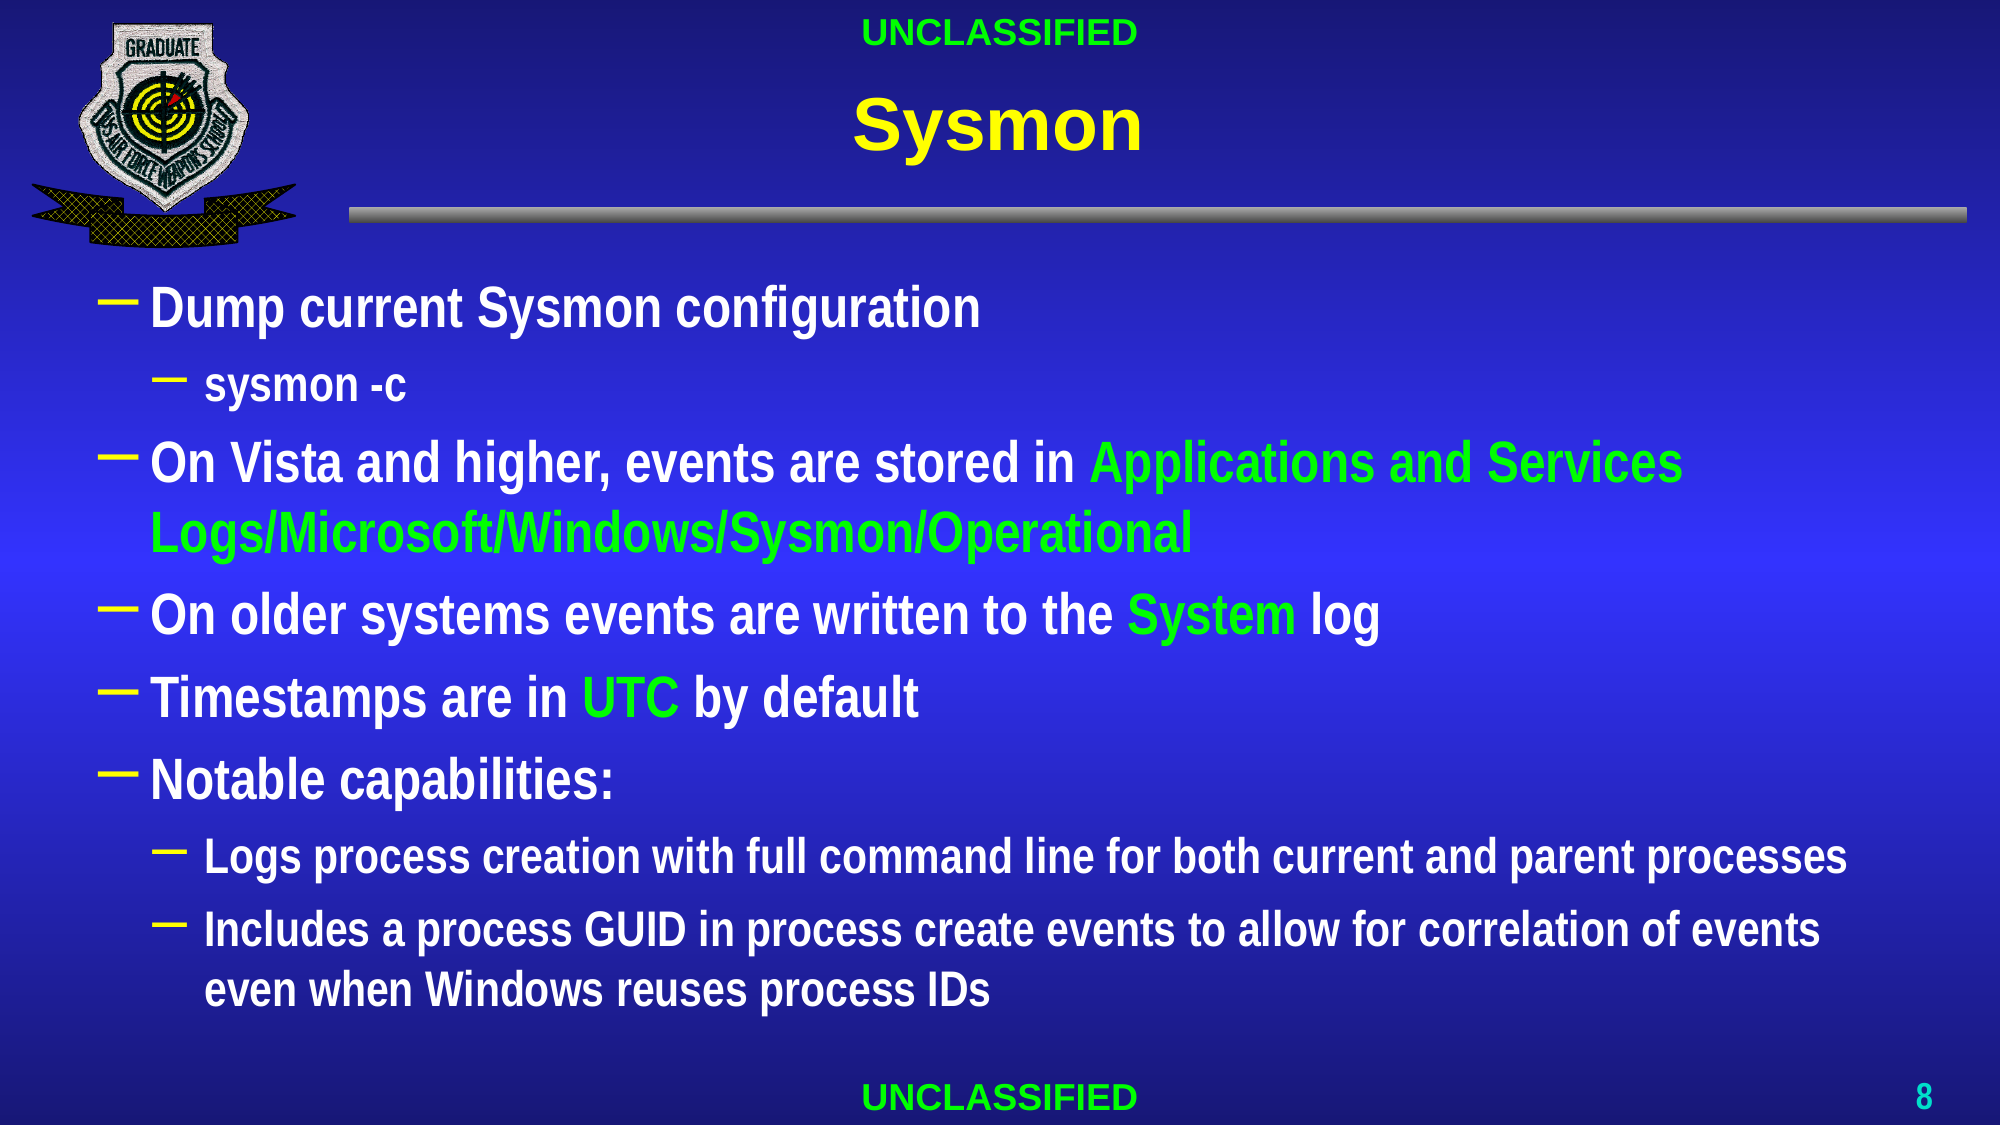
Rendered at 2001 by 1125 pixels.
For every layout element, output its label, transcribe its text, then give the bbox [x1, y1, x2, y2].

title Sysmon [348, 32, 1648, 221]
list Dump current Sysmon configuration sysmon -c On Vista and higher, events are stored in Applications and Services Logs/Microsoft/Windows/Sysmon/Operational On older systems events are written to the System log Timestamps are in UTC by default Notable capabilities: Logs process creation with full command line for both current and parent processes Includes a process GUID in process create events to allow for correlation of events even when Windows reuses process IDs [82, 261, 1918, 1049]
picture [75, 18, 253, 214]
